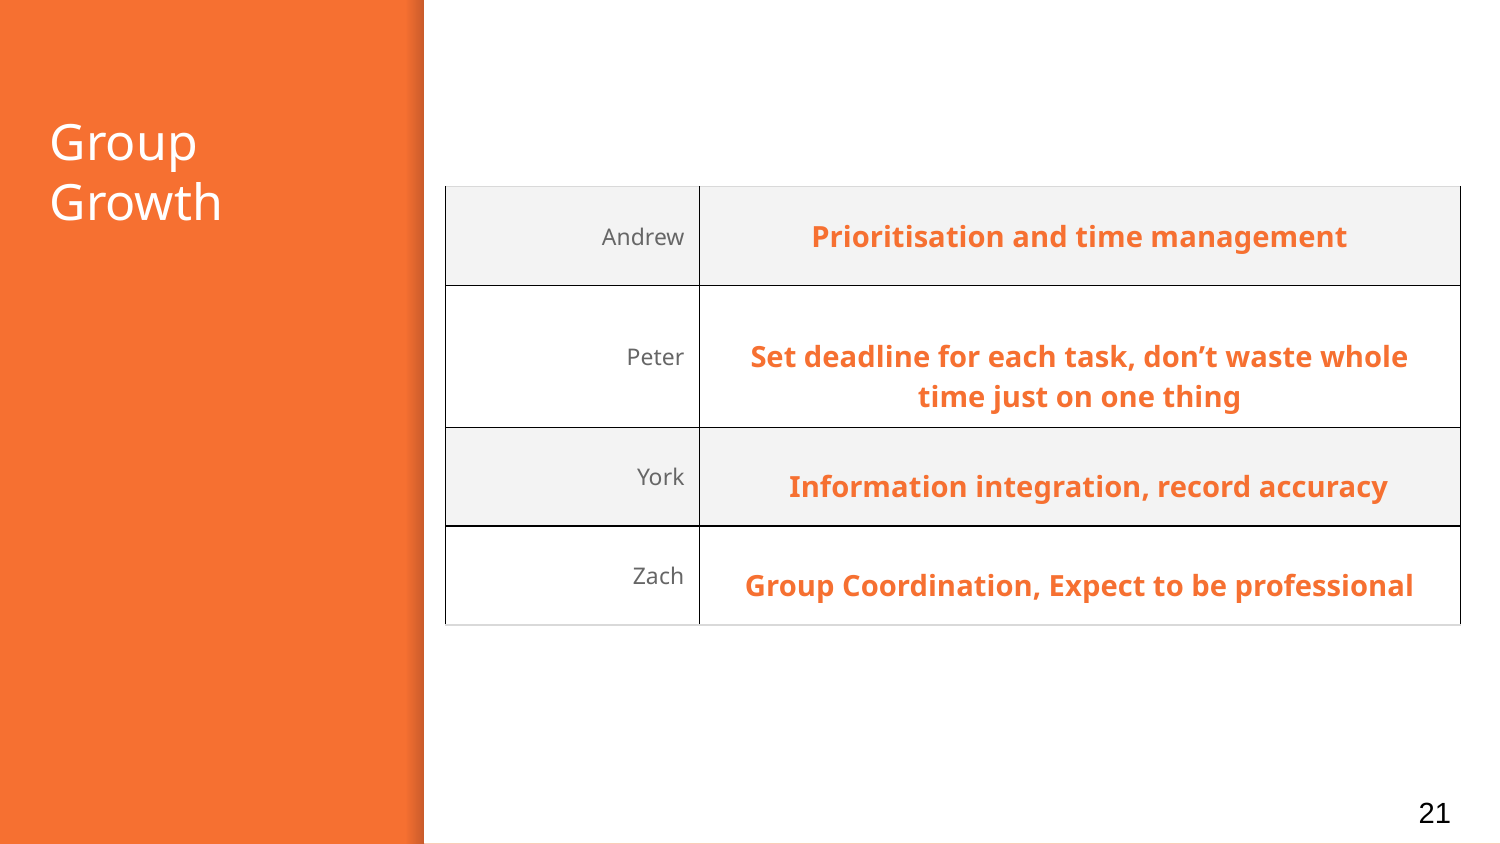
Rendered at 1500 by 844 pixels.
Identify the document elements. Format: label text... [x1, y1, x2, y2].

table_cell Set deadline for each task, don’t waste whole time just on one thing [700, 286, 1460, 427]
table_cell Information integration, record accuracy [700, 428, 1460, 525]
table_header Prioritisation and time management [700, 187, 1460, 285]
table_cell York [446, 428, 699, 525]
table_cell Zach [446, 527, 699, 624]
table_header Andrew [446, 187, 699, 285]
table_cell Group Coordination, Expect to be professional [700, 527, 1460, 624]
title Group Growth [34, 95, 371, 749]
table_cell Peter [446, 286, 699, 427]
slide_number 21 [1403, 779, 1494, 844]
